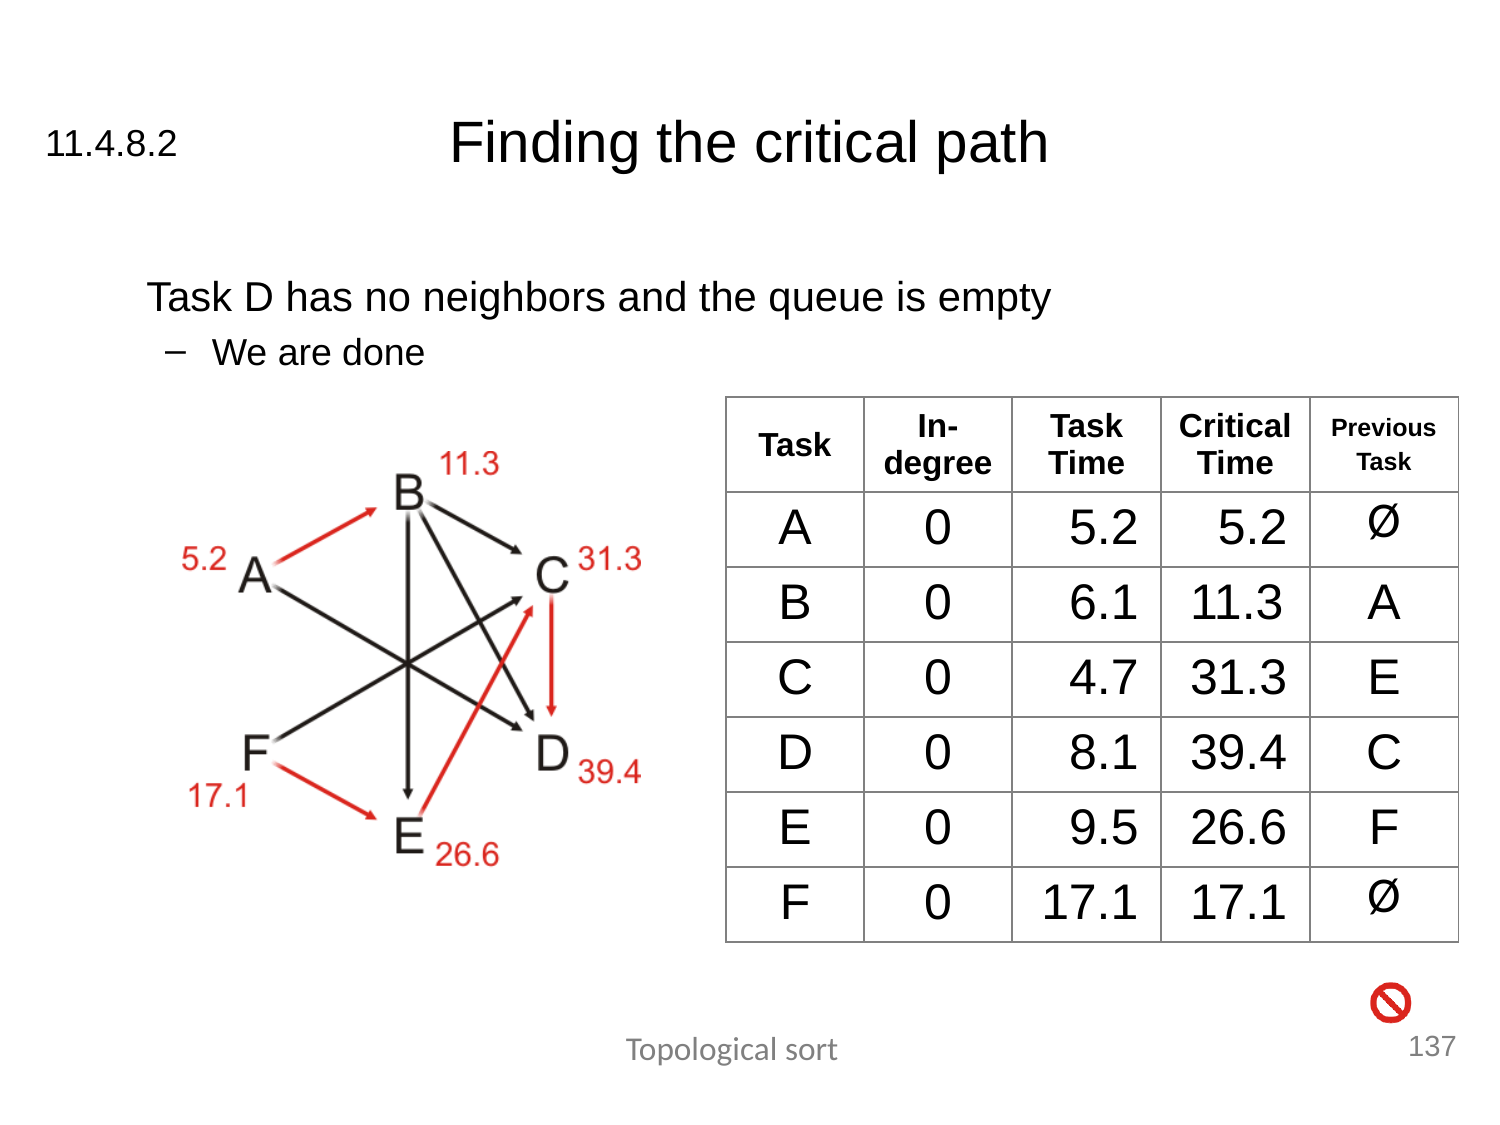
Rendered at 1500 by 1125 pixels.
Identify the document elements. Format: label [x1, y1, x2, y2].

table_cell [1162, 493, 1309, 566]
table_header [1013, 398, 1160, 491]
table_header [865, 398, 1011, 491]
table_cell [1013, 643, 1160, 716]
table_cell [865, 643, 1011, 716]
title [74, 44, 1426, 233]
table_cell [1311, 793, 1458, 866]
table_cell [1013, 793, 1160, 866]
table_cell [1162, 718, 1309, 791]
table_cell [1162, 643, 1309, 716]
list [74, 262, 1426, 1006]
table_cell [1162, 568, 1309, 641]
table_header [1311, 398, 1458, 491]
table_header [727, 398, 863, 491]
table_cell [1013, 718, 1160, 791]
table_cell [1013, 868, 1160, 941]
table_cell [727, 868, 863, 941]
table_cell [1162, 868, 1309, 941]
table_cell [1013, 568, 1160, 641]
table_cell [1013, 493, 1160, 566]
picture [1364, 975, 1418, 1029]
picture [181, 451, 641, 871]
table_cell [1311, 493, 1458, 566]
table_cell [727, 643, 863, 716]
table_cell [727, 718, 863, 791]
table_cell [865, 493, 1011, 566]
table_cell [865, 568, 1011, 641]
table_cell [865, 868, 1011, 941]
table_header [1162, 398, 1309, 491]
text_box [30, 111, 193, 172]
table_cell [727, 568, 863, 641]
table_cell [1311, 718, 1458, 791]
table_cell [865, 718, 1011, 791]
table_cell [1311, 643, 1458, 716]
table_cell [727, 493, 863, 566]
table_cell [1311, 868, 1458, 941]
table_cell [865, 793, 1011, 866]
table_cell [727, 793, 863, 866]
table_cell [1162, 793, 1309, 866]
table_cell [1311, 568, 1458, 641]
